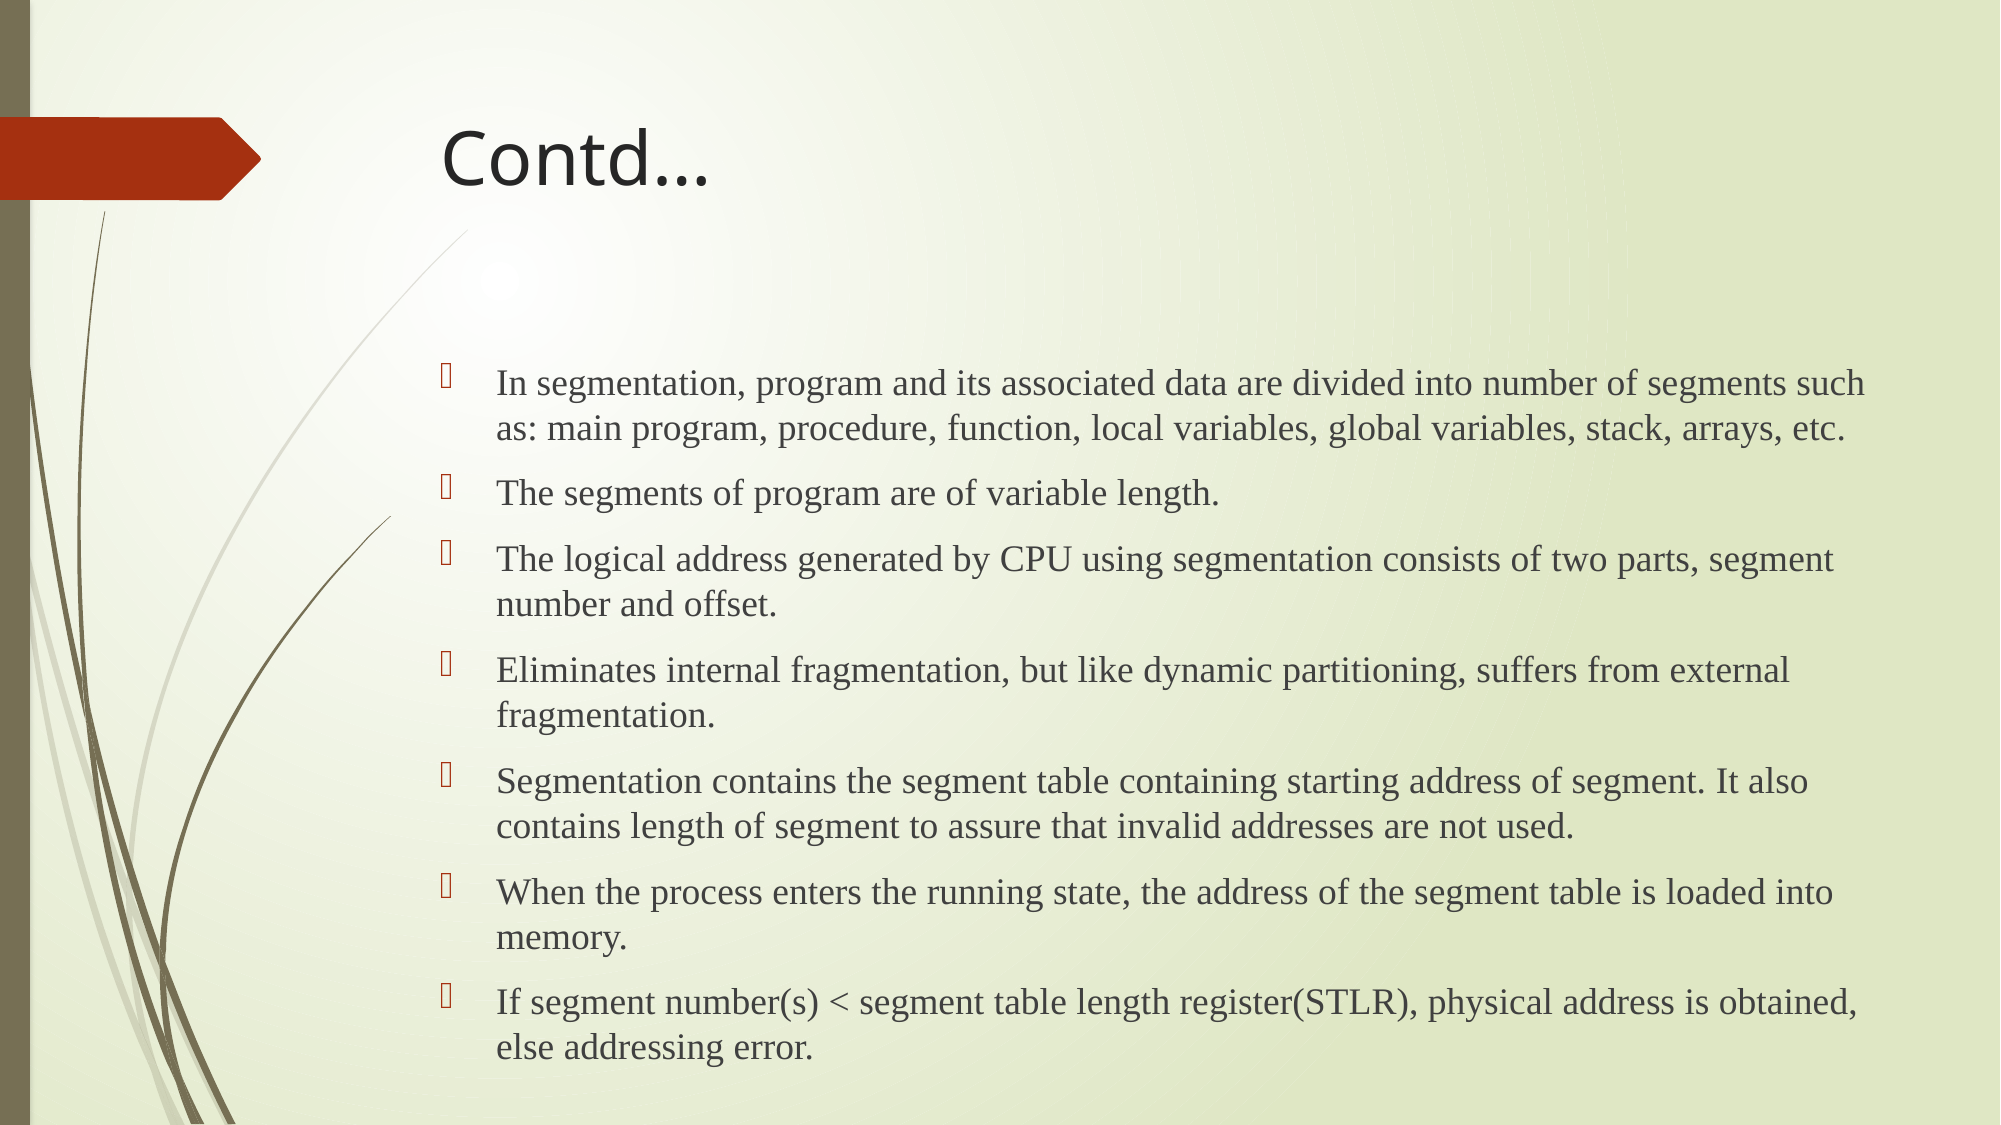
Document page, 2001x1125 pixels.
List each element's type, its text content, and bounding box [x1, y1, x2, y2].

list In segmentation, program and its associated data are divided into number of segments such as: main program, procedure, function, local variables, global variables, stack, arrays, etc. The segments of program are of variable length. The logical address generated by CPU using segmentation consists of two parts, segment number and offset. Eliminates internal fragmentation, but like dynamic partitioning, suffers from external fragmentation. Segmentation contains the segment table containing starting address of segment. It also contains length of segment to assure that invalid addresses are not used. When the process enters the running state, the address of the segment table is loaded into memory. If segment number(s) < segment table length register(STLR), physical address is obtained, else addressing error. [424, 350, 1888, 1125]
title Contd… [425, 102, 1888, 313]
